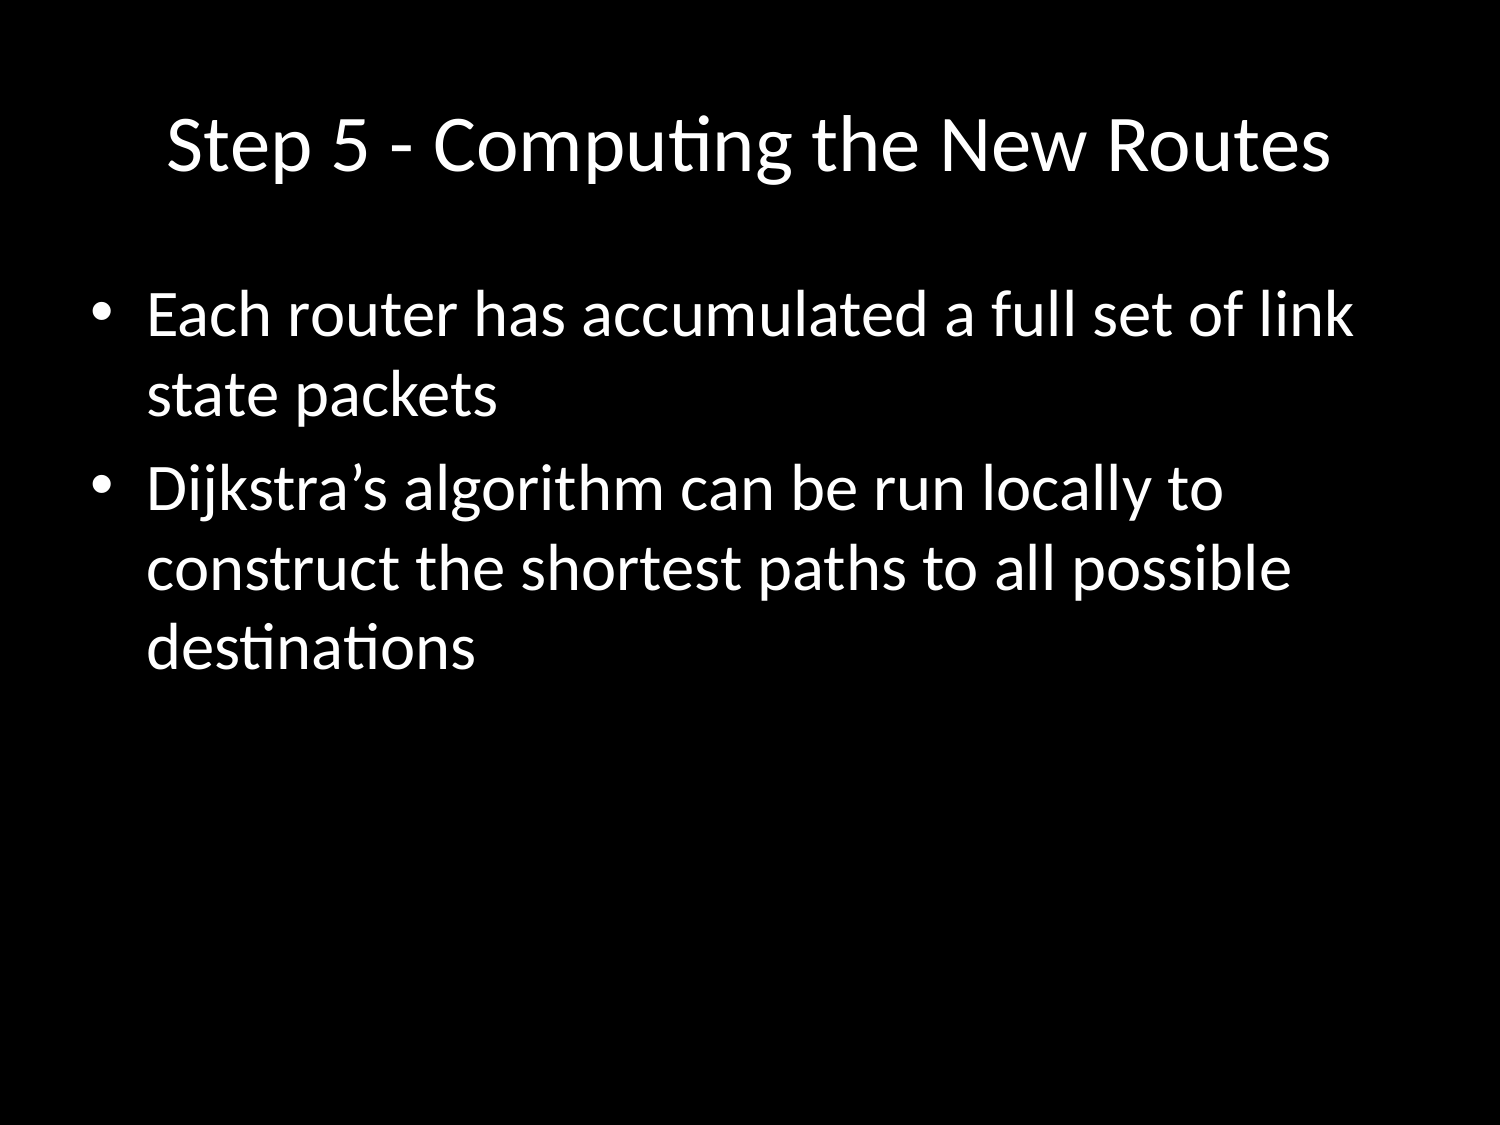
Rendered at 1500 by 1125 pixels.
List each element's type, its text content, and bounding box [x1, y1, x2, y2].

list Each router has accumulated a full set of link state packets Dijkstra’s algorithm can be run locally to construct the shortest paths to all possible destinations [75, 262, 1425, 1005]
title Step 5 - Computing the New Routes [75, 45, 1425, 233]
